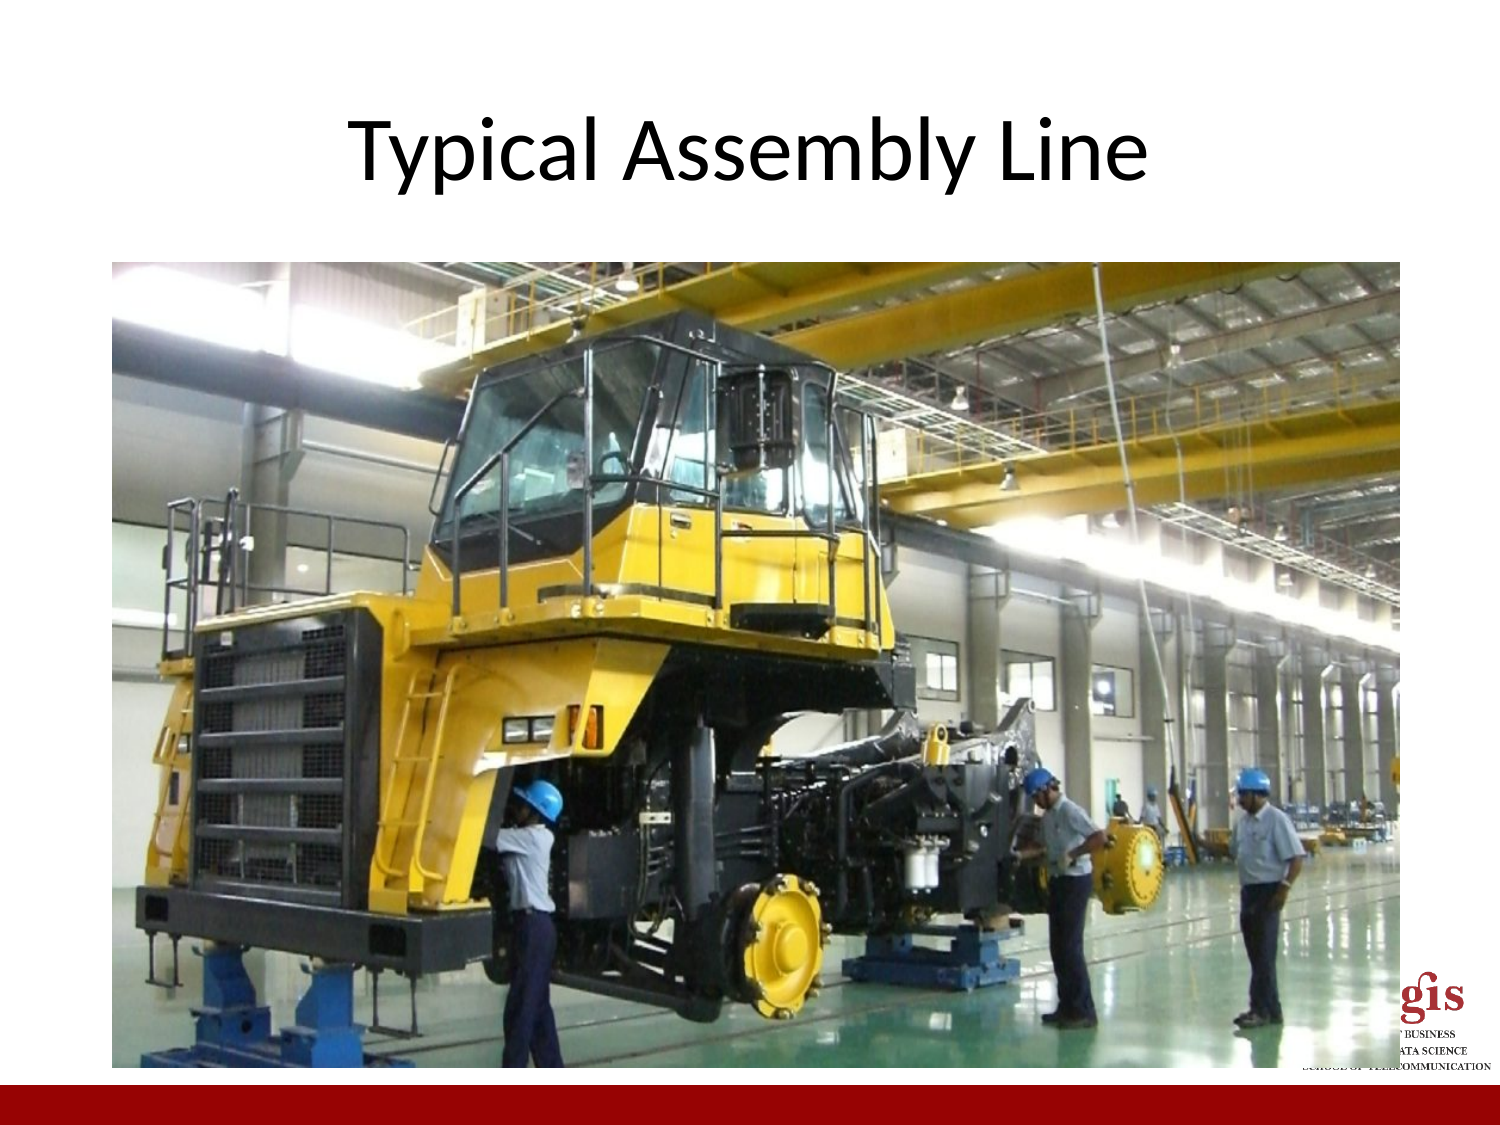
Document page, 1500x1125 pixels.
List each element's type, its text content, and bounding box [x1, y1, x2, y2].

title Typical Assembly Line [75, 50, 1425, 238]
picture [112, 262, 1491, 1070]
